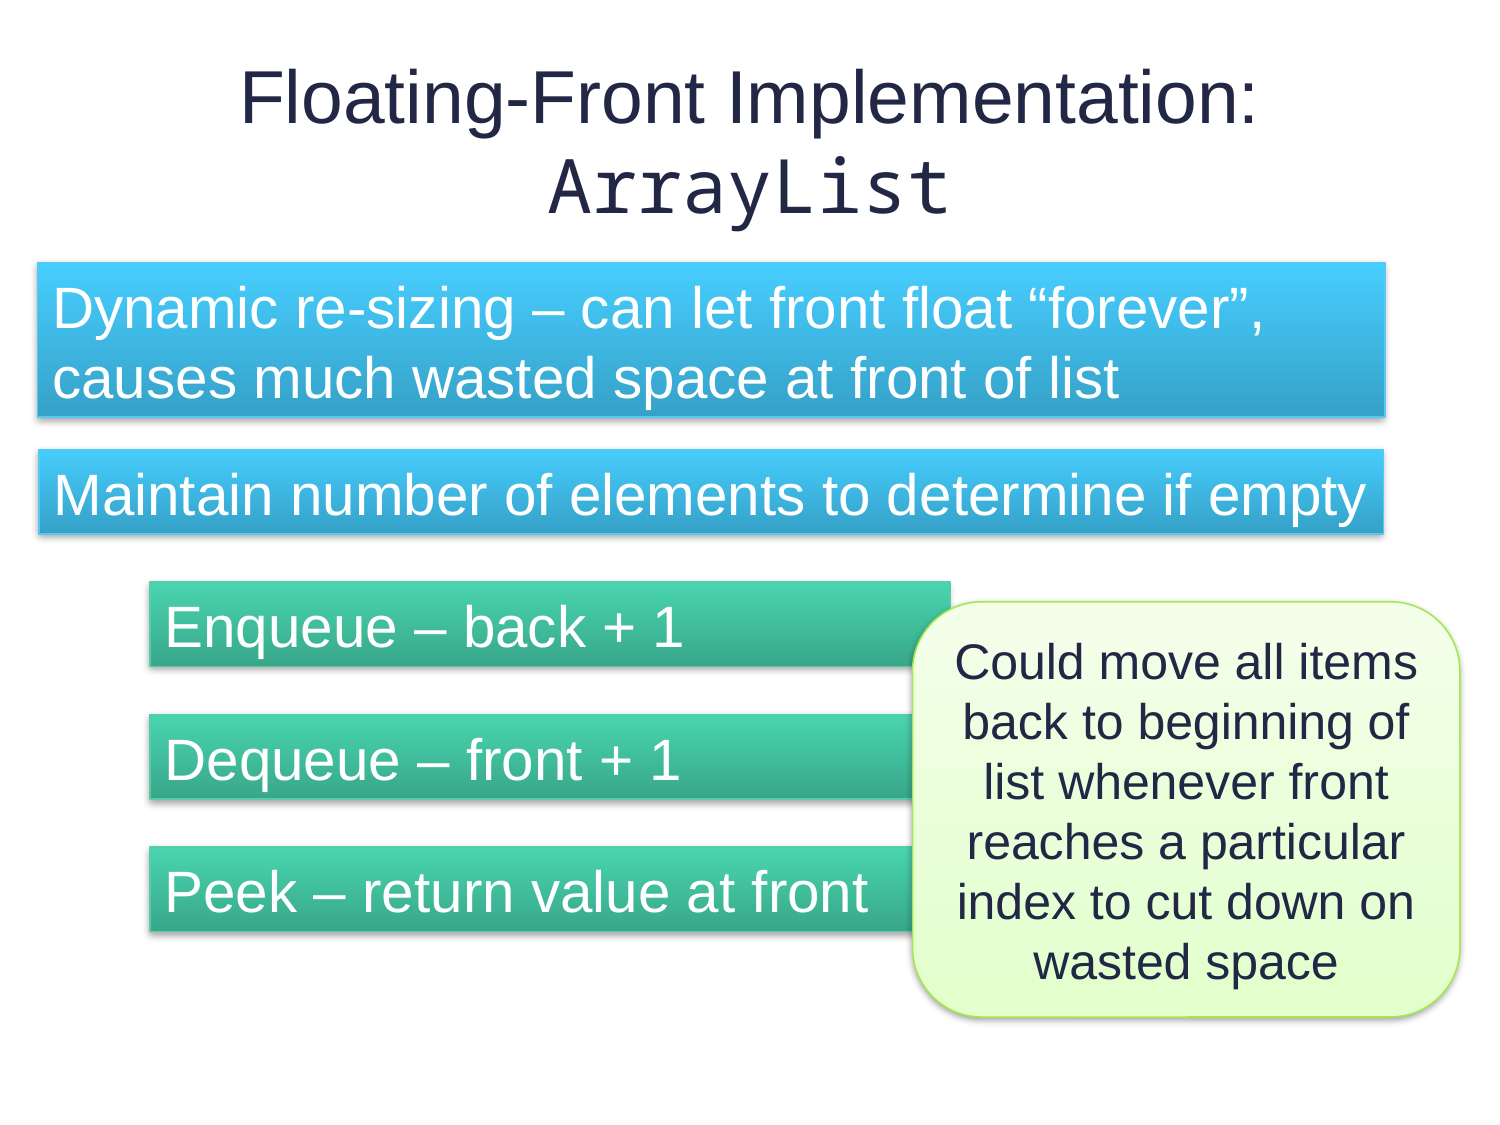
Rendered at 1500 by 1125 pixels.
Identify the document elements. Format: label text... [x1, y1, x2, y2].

text_box Maintain number of elements to determine if empty [38, 449, 1384, 535]
text_box Enqueue – back + 1 [149, 581, 951, 667]
text_box Could move all items back to beginning of list whenever front reaches a particular index to cut down on wasted space [911, 601, 1461, 1018]
text_box Dequeue – front + 1 [149, 714, 907, 800]
text_box Dynamic re-sizing – can let front float “forever”, causes much wasted space at front of list [37, 262, 1386, 418]
text_box Peek – return value at front [149, 846, 907, 932]
title Floating-Front Implementation: ArrayList [75, 45, 1425, 233]
